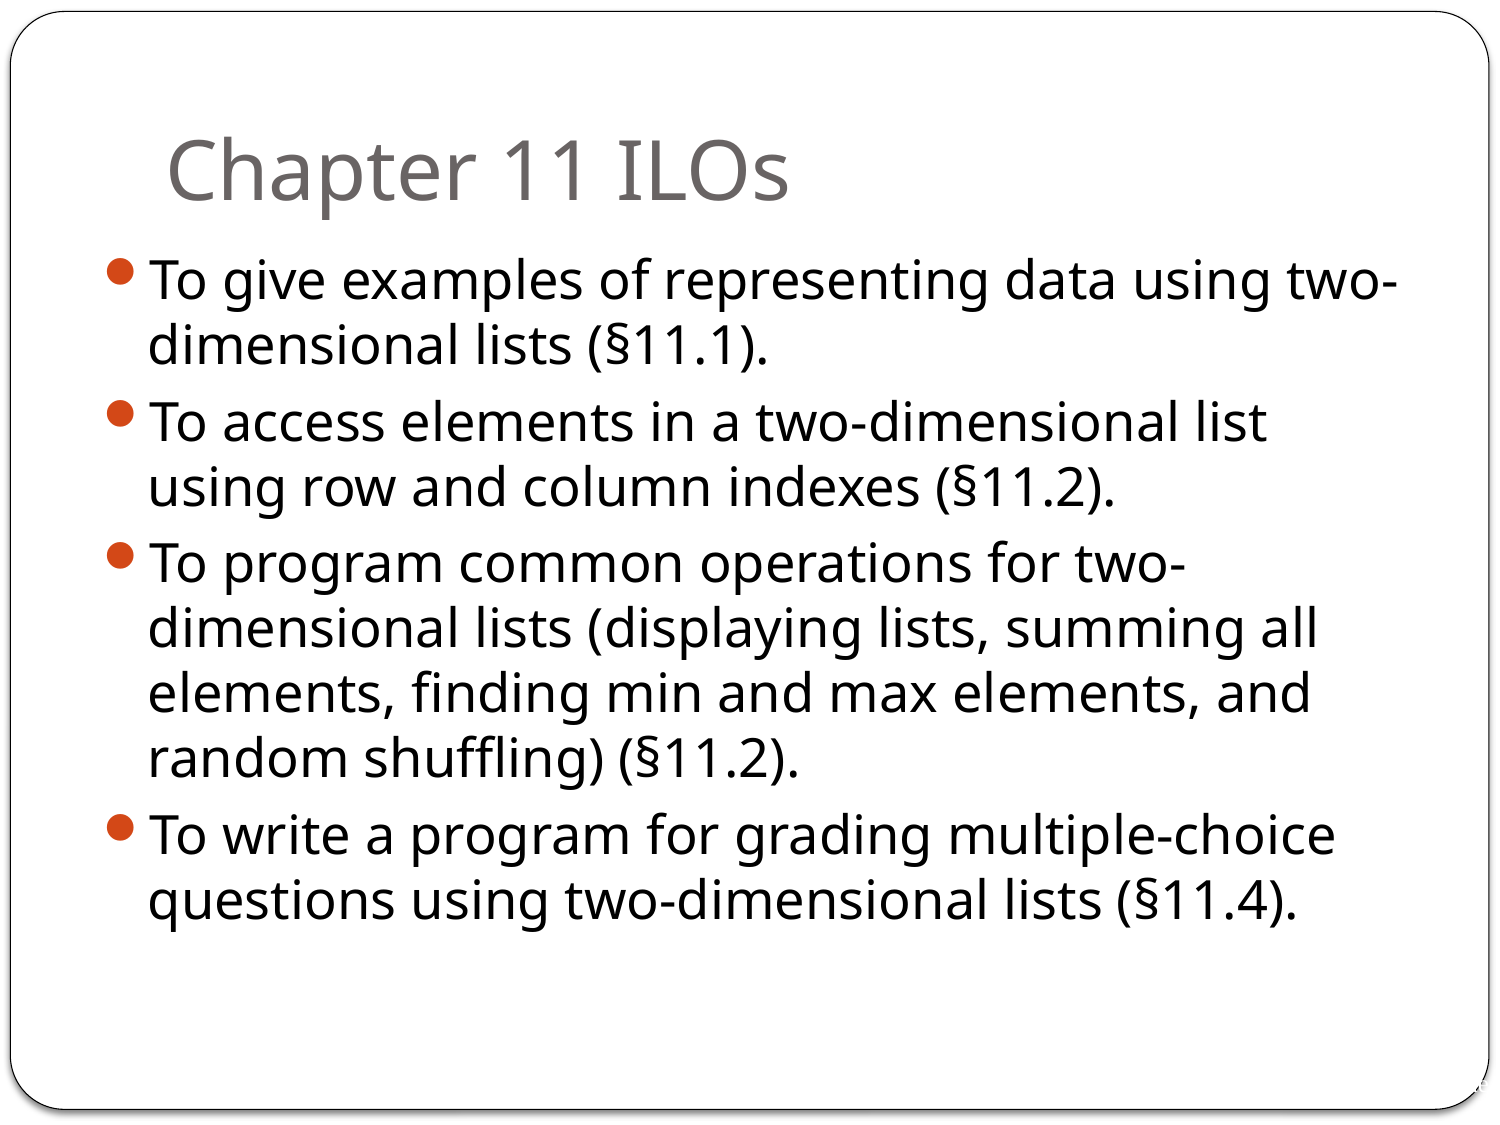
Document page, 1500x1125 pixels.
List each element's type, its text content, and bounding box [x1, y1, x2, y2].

list To give examples of representing data using two-dimensional lists (§11.1). To access elements in a two-dimensional list using row and column indexes (§11.2). To program common operations for two-dimensional lists (displaying lists, summing all elements, finding min and max elements, and random shuffling) (§11.2). To write a program for grading multiple-choice questions using two-dimensional lists (§11.4). [88, 237, 1425, 988]
title Chapter 11 ILOs [150, 45, 1425, 233]
